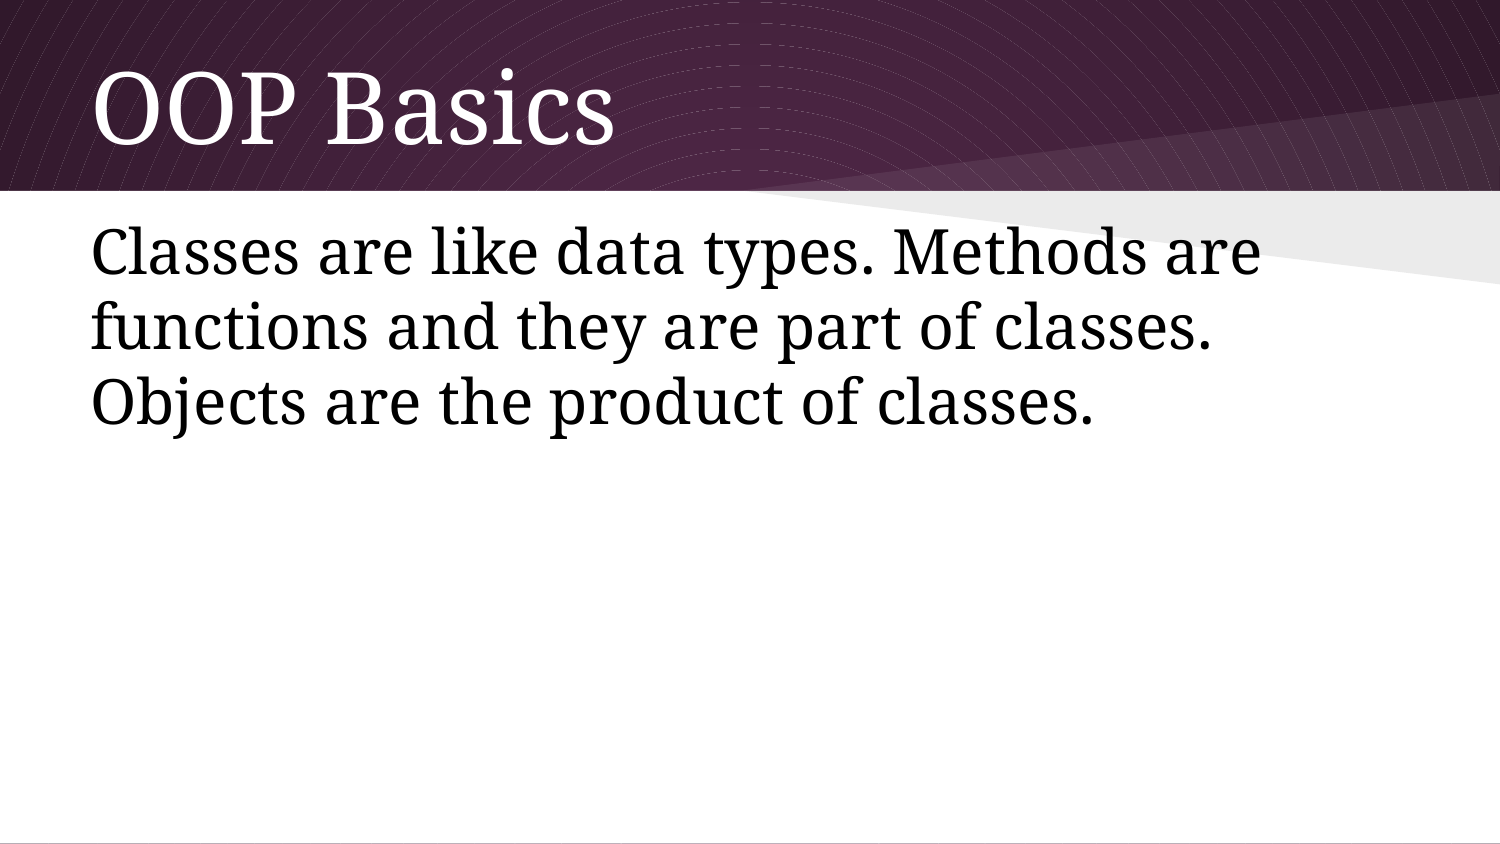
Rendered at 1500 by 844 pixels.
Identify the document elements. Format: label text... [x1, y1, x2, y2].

title OOP Basics [75, 33, 1425, 175]
list Classes are like data types. Methods are functions and they are part of classes. Objects are the product of classes. [75, 196, 1425, 808]
